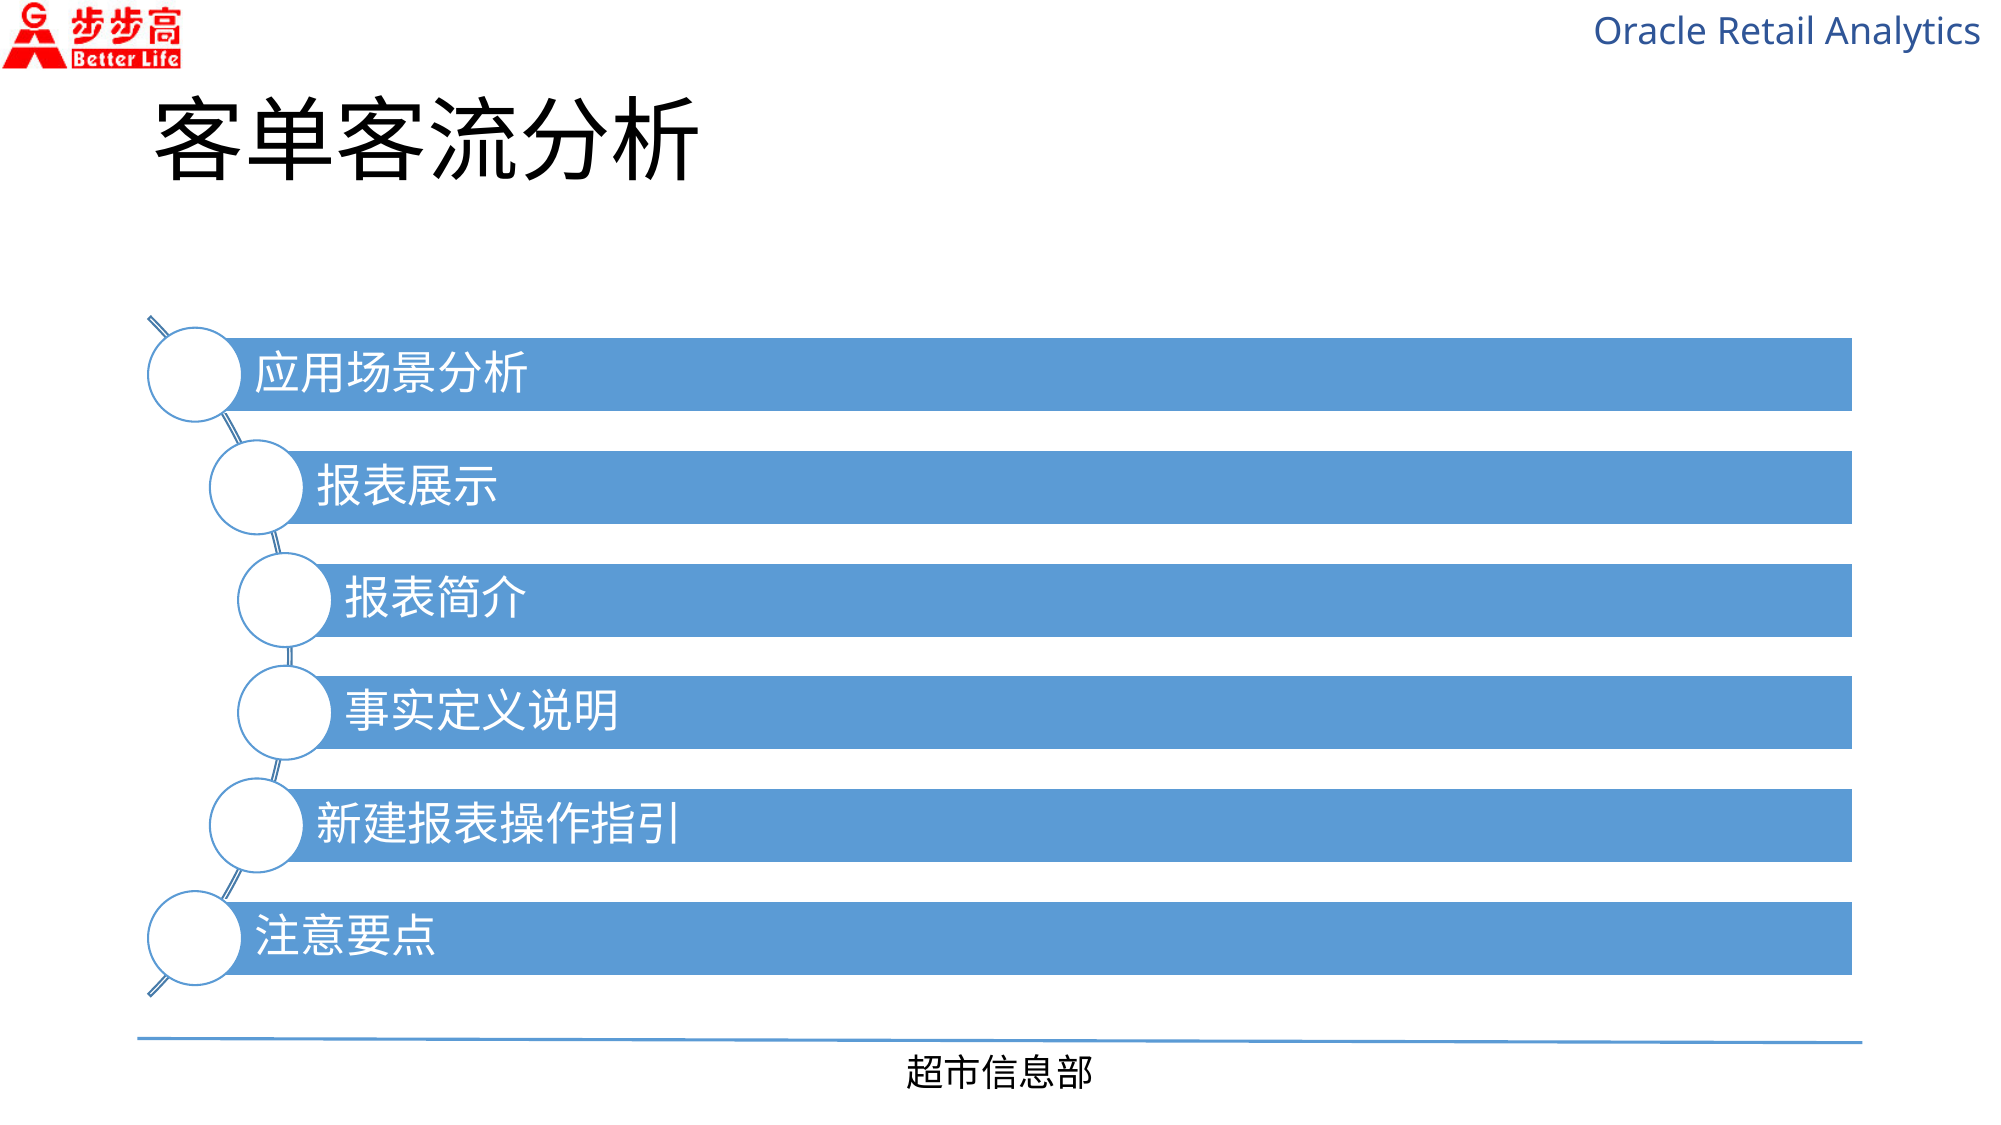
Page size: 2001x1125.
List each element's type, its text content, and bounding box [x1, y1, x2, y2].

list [137, 299, 1863, 1014]
picture [0, 0, 183, 71]
title 客单客流分析 [137, 76, 1863, 211]
